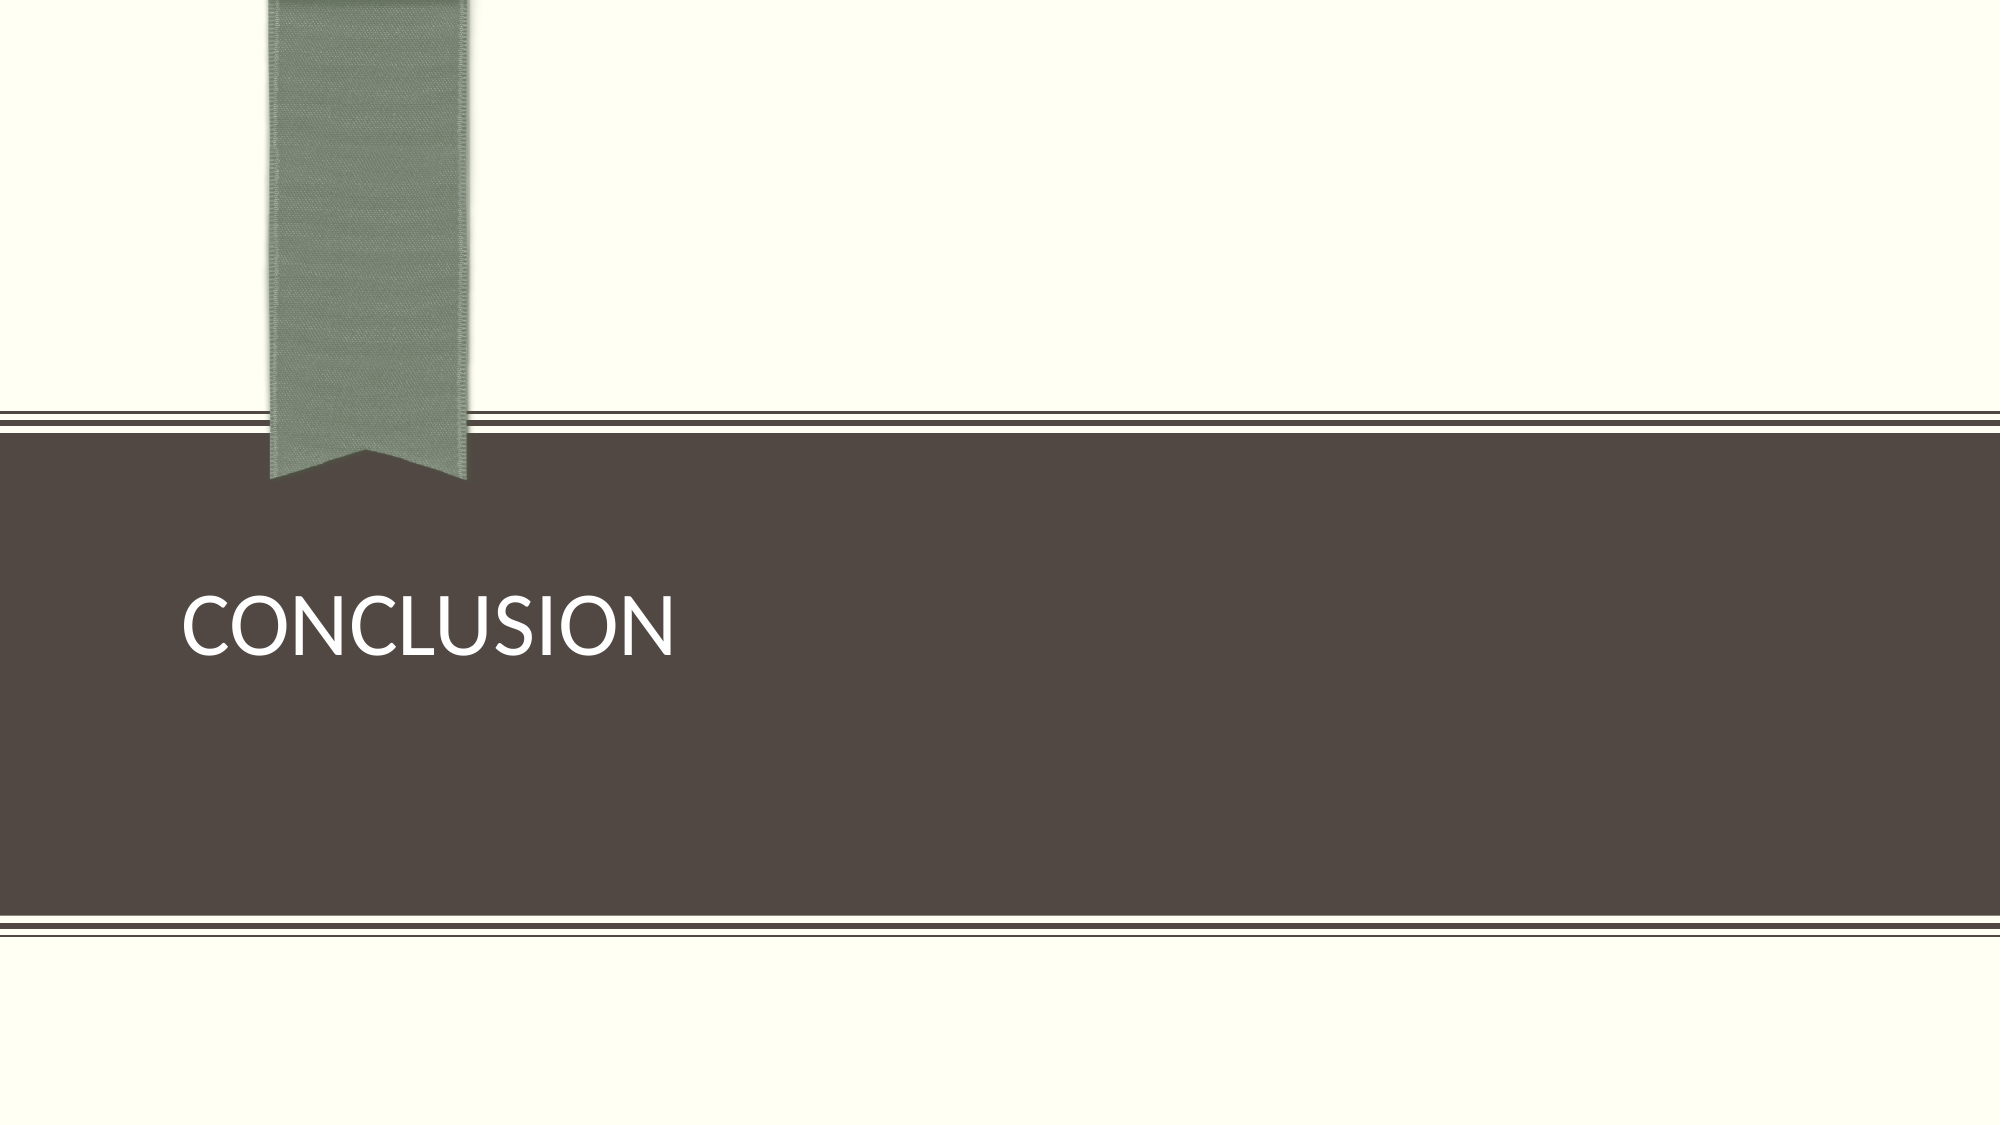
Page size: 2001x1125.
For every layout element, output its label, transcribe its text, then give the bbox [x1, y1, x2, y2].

title conclusion [181, 487, 1834, 764]
